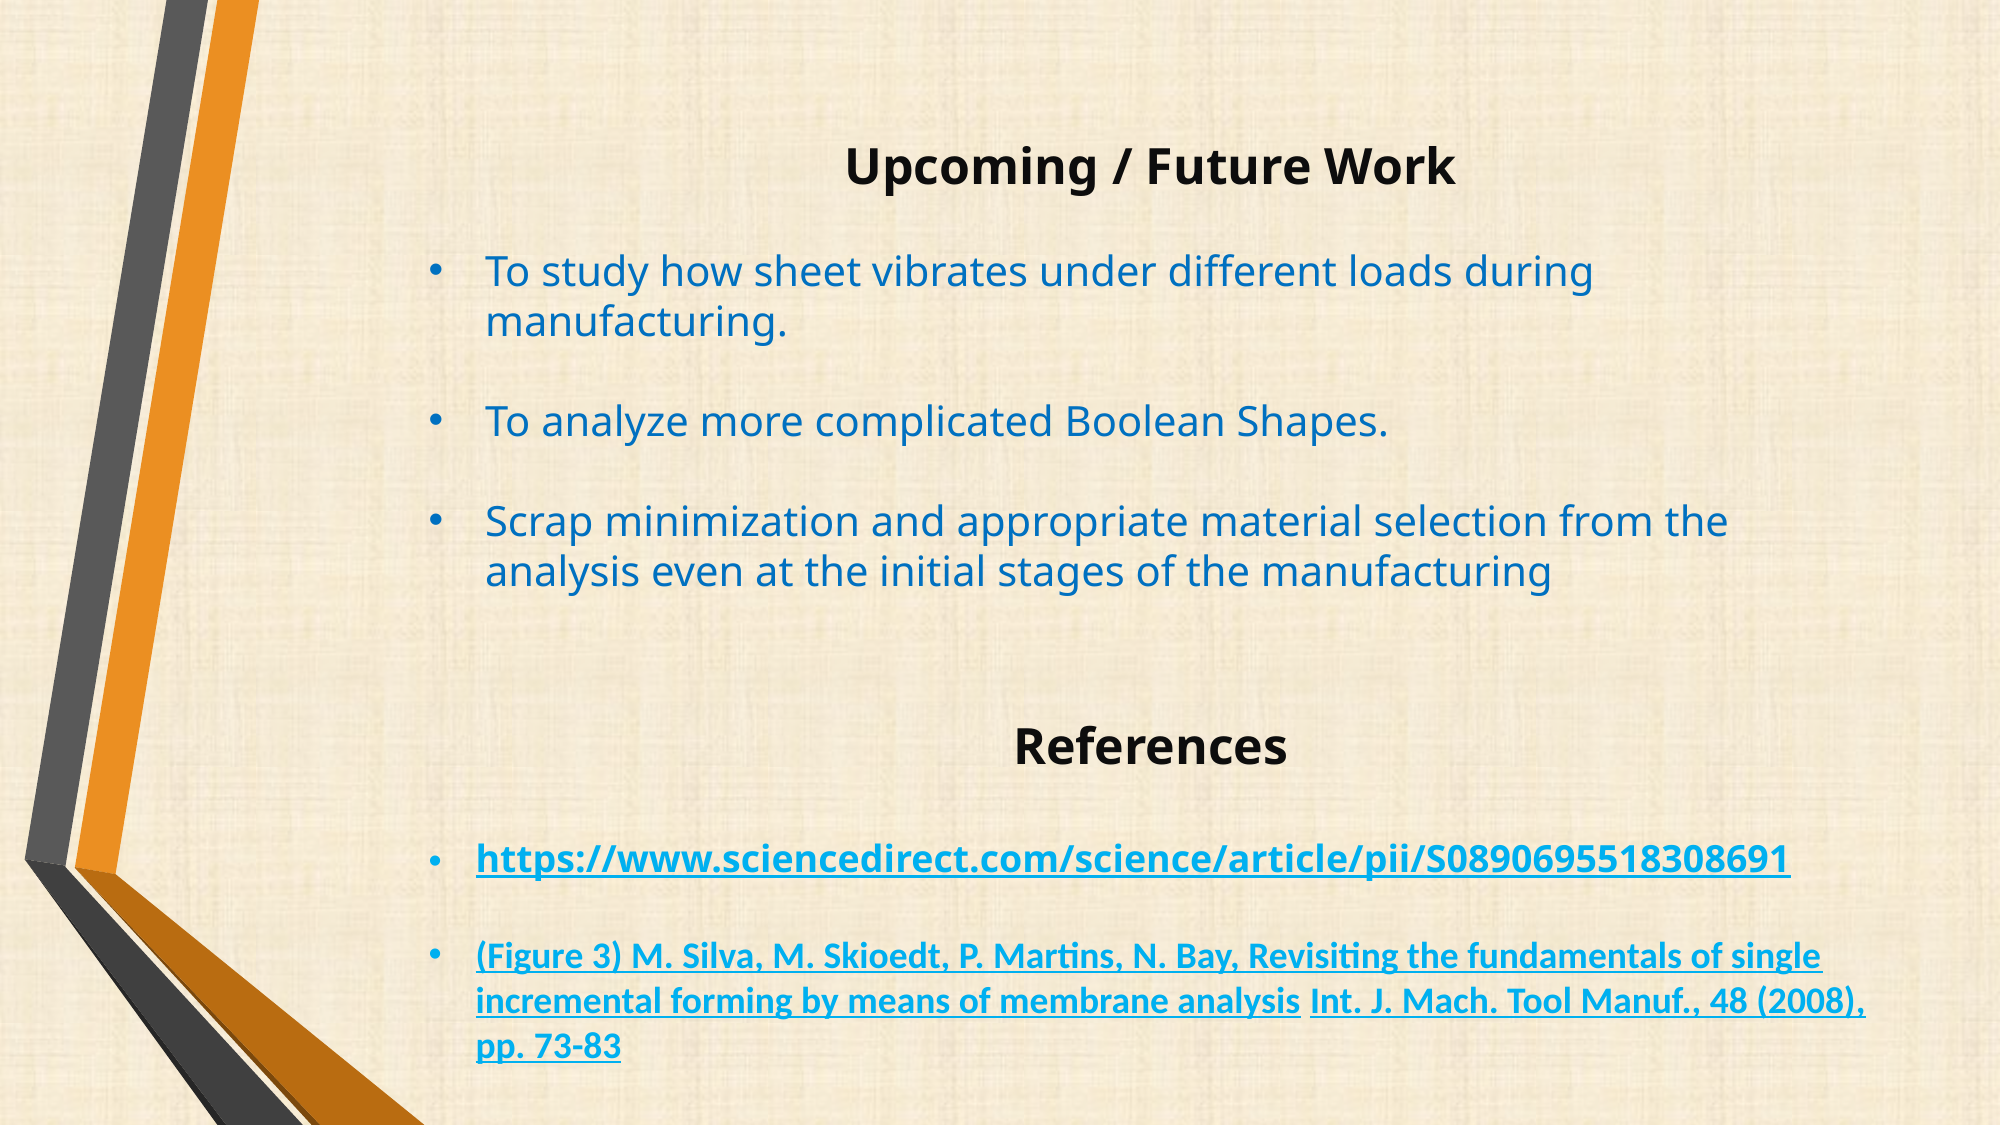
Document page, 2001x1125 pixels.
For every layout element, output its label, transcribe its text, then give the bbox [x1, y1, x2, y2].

text_box Upcoming / Future Work To study how sheet vibrates under different loads during manufacturing. To analyze more complicated Boolean Shapes. Scrap minimization and appropriate material selection from the analysis even at the initial stages of the manufacturing References https://www.sciencedirect.com/science/article/pii/S0890695518308691 (Figure 3) M. Silva, M. Skioedt, P. Martins, N. Bay, Revisiting the fundamentals of single incremental forming by means of membrane analysis Int. J. Mach. Tool Manuf., 48 (2008), pp. 73-83 [414, 127, 1888, 1121]
